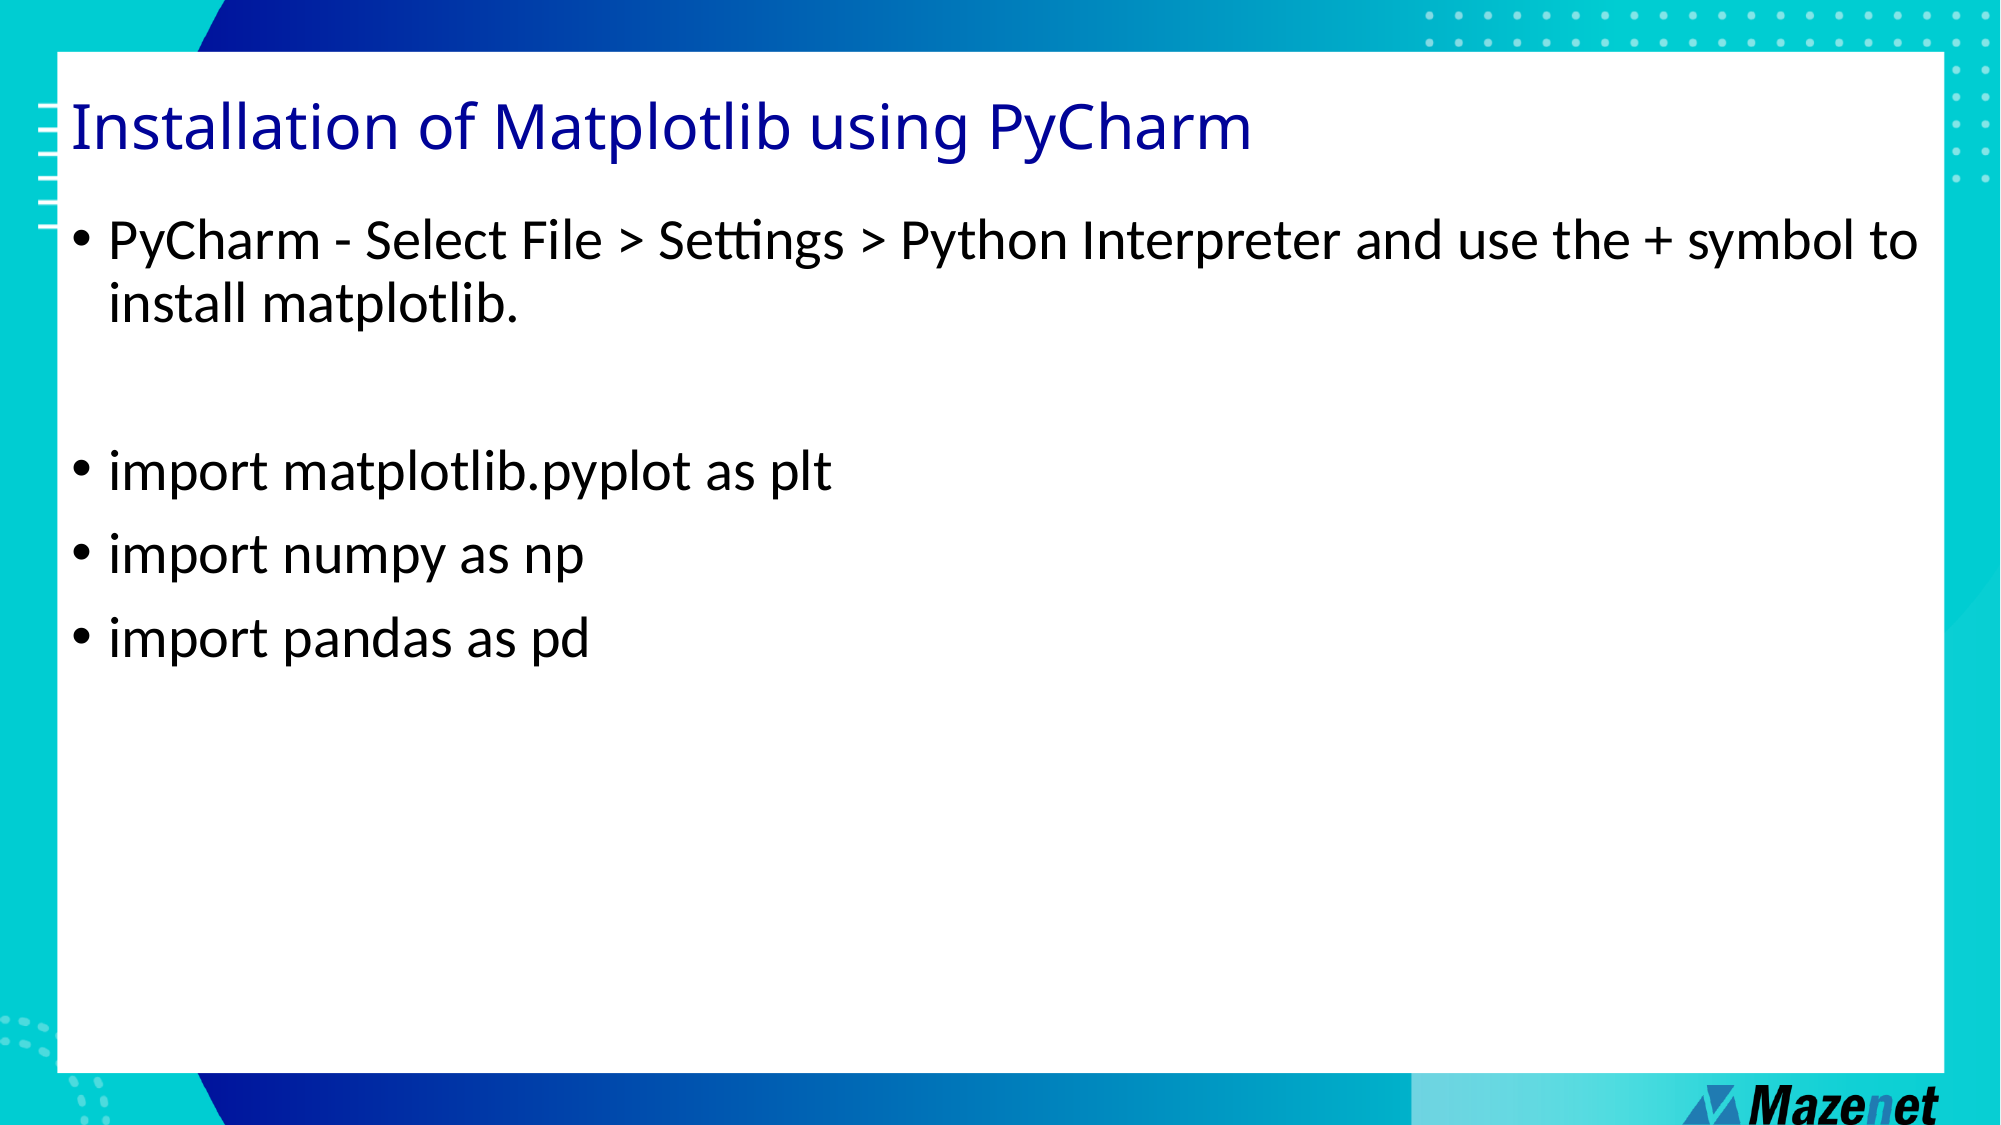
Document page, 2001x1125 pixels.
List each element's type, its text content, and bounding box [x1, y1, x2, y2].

list PyCharm - Select File > Settings > Python Interpreter and use the + symbol to install matplotlib. import matplotlib.pyplot as plt import numpy as np import pandas as pd [56, 201, 1939, 1069]
title Installation of Matplotlib using PyCharm [56, 56, 1939, 201]
picture [0, 0, 2001, 1125]
